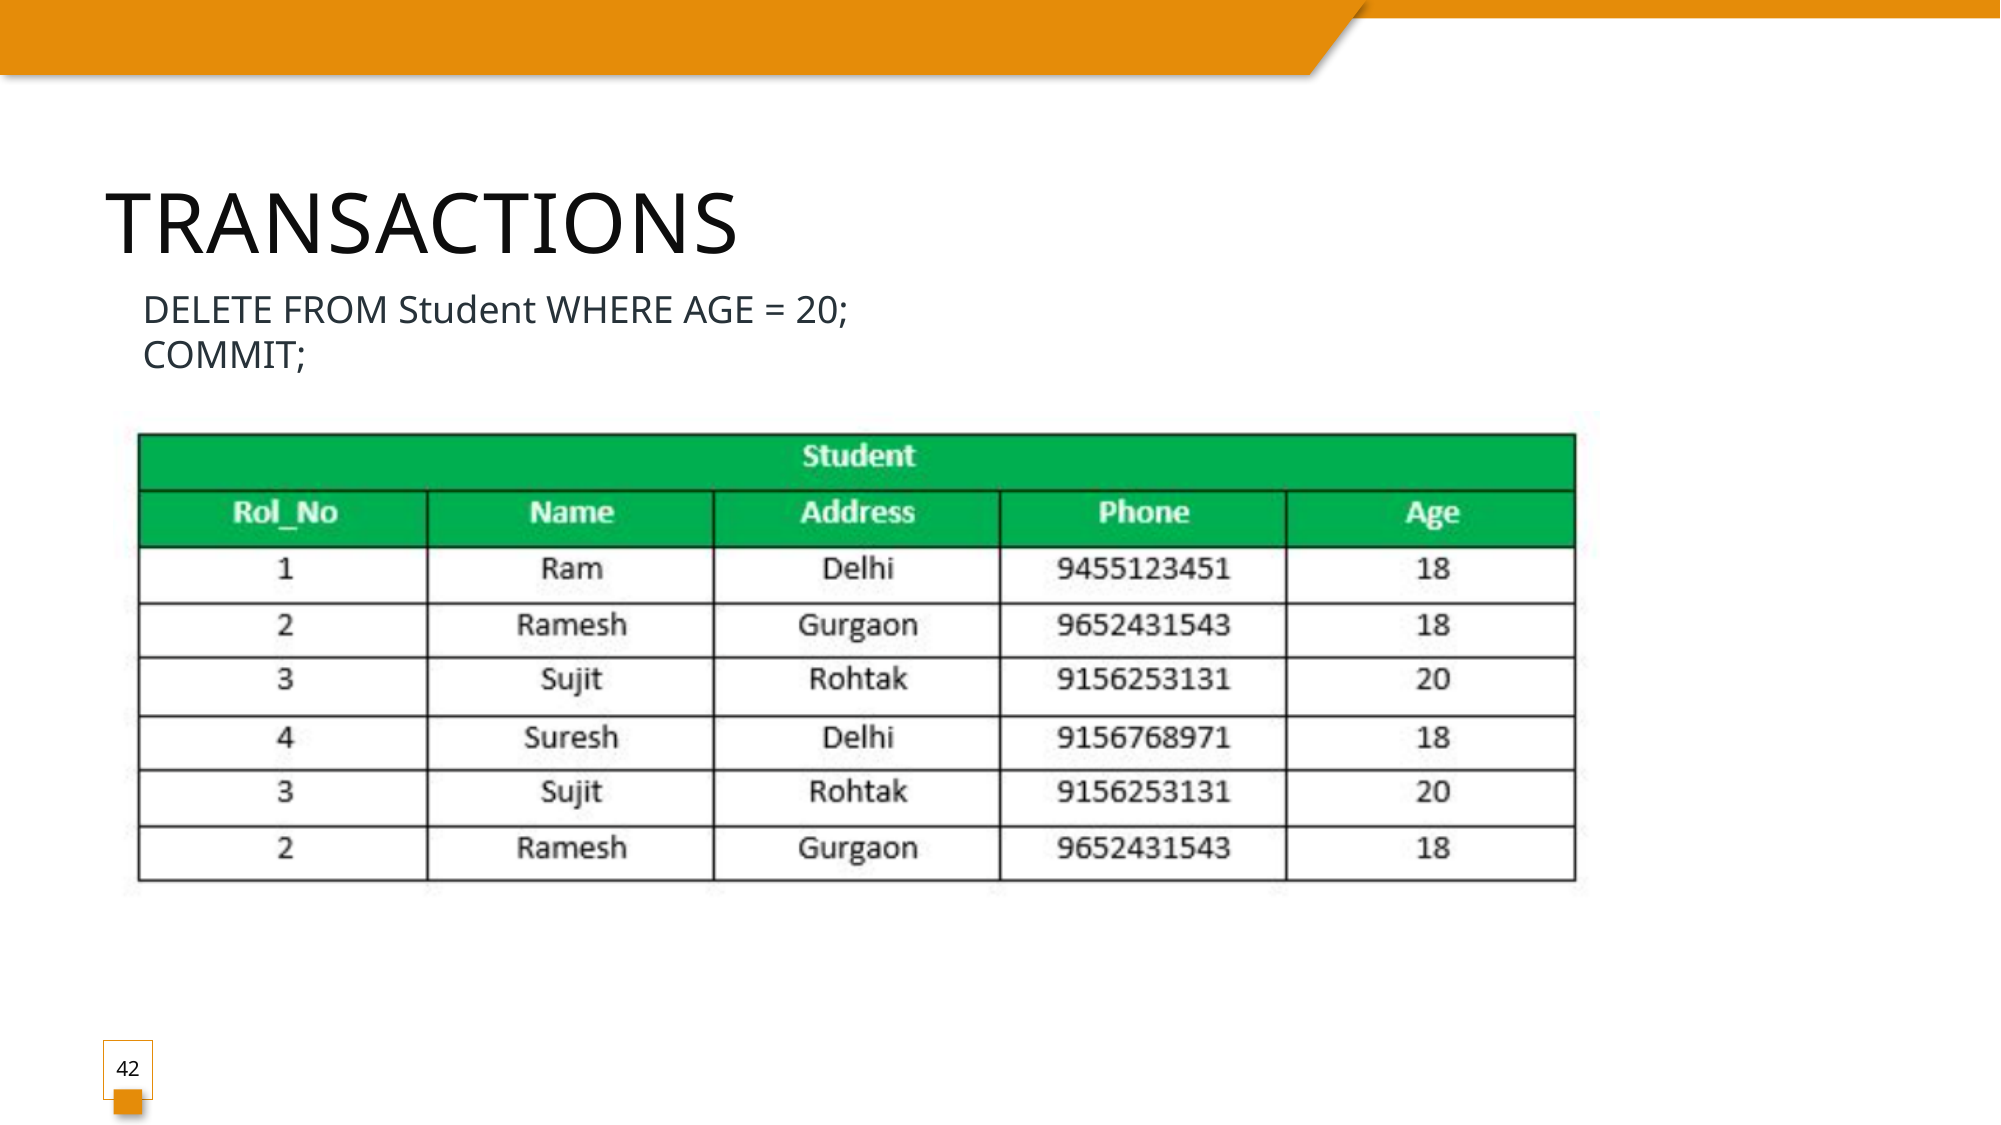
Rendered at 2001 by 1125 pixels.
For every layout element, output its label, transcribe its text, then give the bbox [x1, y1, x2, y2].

text_box [113, 1089, 143, 1115]
title Transactions [90, 162, 1863, 279]
picture [113, 411, 1600, 908]
text_box DELETE FROM Student WHERE AGE = 20; COMMIT; [127, 278, 1804, 609]
slide_number 42 [103, 1040, 153, 1100]
